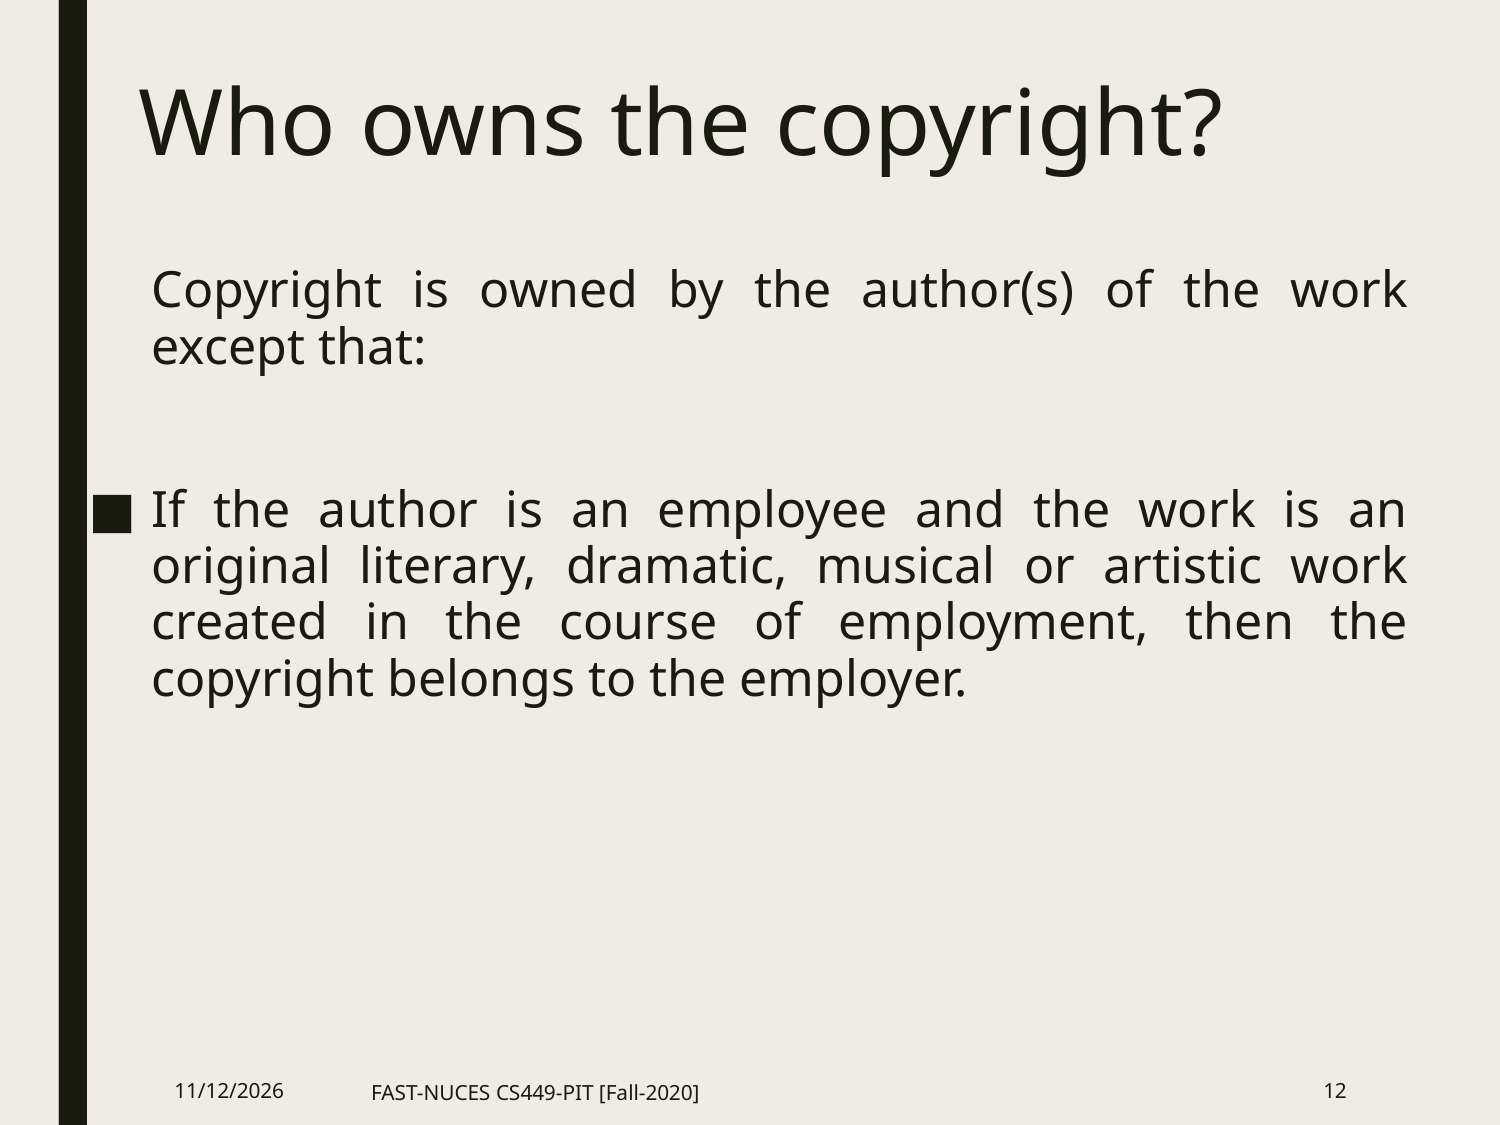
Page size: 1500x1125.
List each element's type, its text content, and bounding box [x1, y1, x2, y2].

title Who owns the copyright? [123, 69, 1459, 184]
footer FAST-NUCES CS449-PIT [Fall-2020] [355, 1058, 1129, 1125]
list Copyright is owned by the author(s) of the work except that: If the author is an employee and the work is an original literary, dramatic, musical or artistic work created in the course of employment, then the copyright belongs to the employer. [73, 255, 1424, 1009]
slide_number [159, 1058, 320, 1125]
slide_number 12 [1165, 1058, 1362, 1125]
